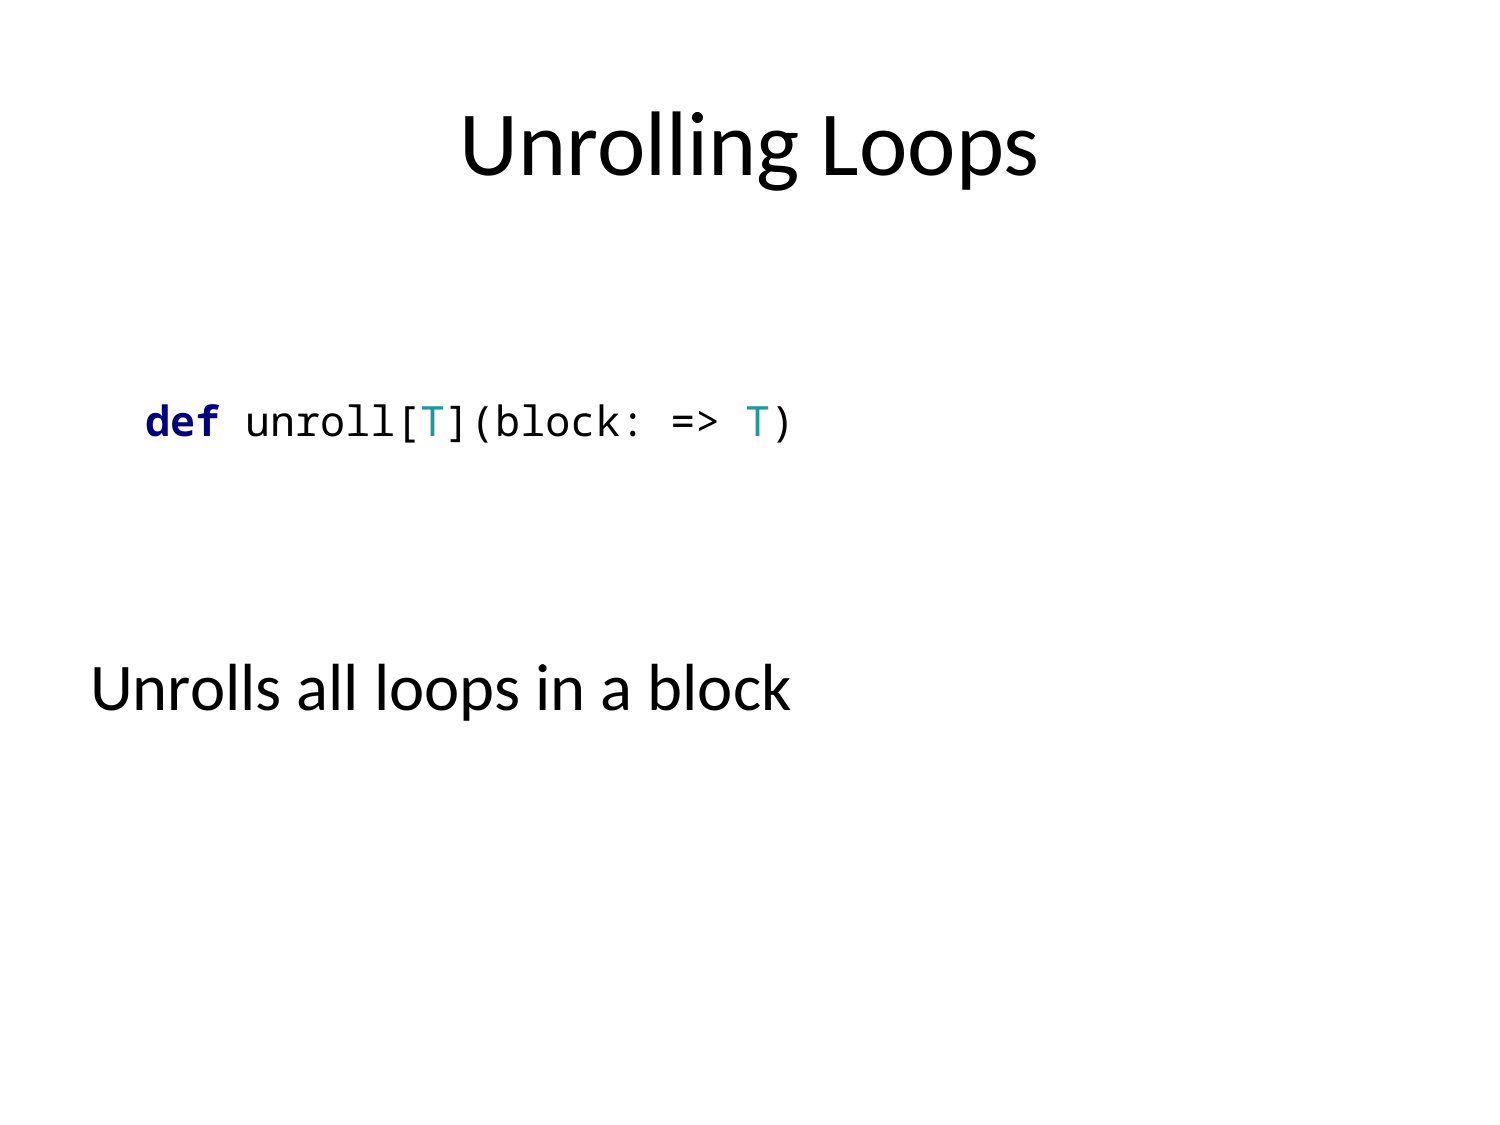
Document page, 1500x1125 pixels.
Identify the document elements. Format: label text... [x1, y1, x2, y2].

list Unrolls all loops in a block [75, 262, 1425, 1005]
text_box def unroll[T](block: => T) [130, 387, 1072, 453]
title Unrolling Loops [75, 45, 1425, 233]
